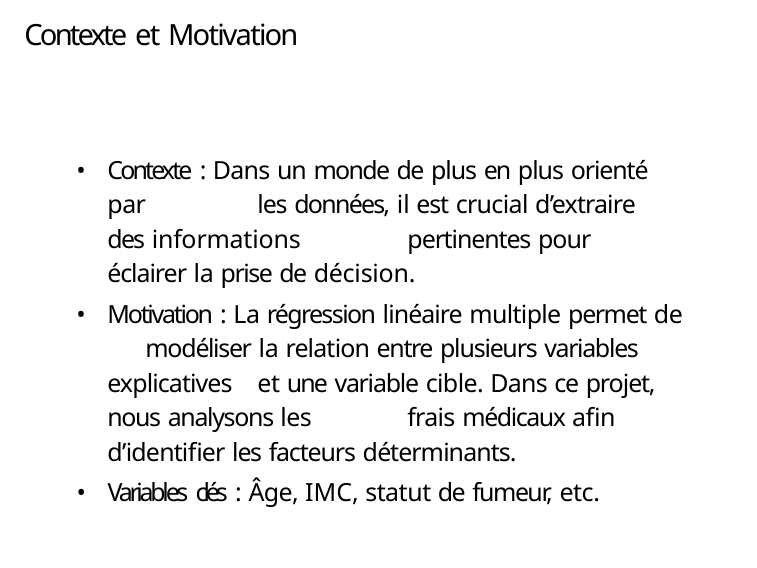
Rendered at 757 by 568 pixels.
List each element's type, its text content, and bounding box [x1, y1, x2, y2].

title Contexte et Motivation [22, 13, 551, 111]
list Contexte : Dans un monde de plus en plus orienté par les données, il est crucial d’extraire des informations pertinentes pour éclairer la prise de décision. Motivation : La régression linéaire multiple permet de modéliser la relation entre plusieurs variables explicatives et une variable cible. Dans ce projet, nous analysons les frais médicaux afin d’identifier les facteurs déterminants. Variables clés : Âge, IMC, statut de fumeur, etc. [69, 148, 687, 507]
